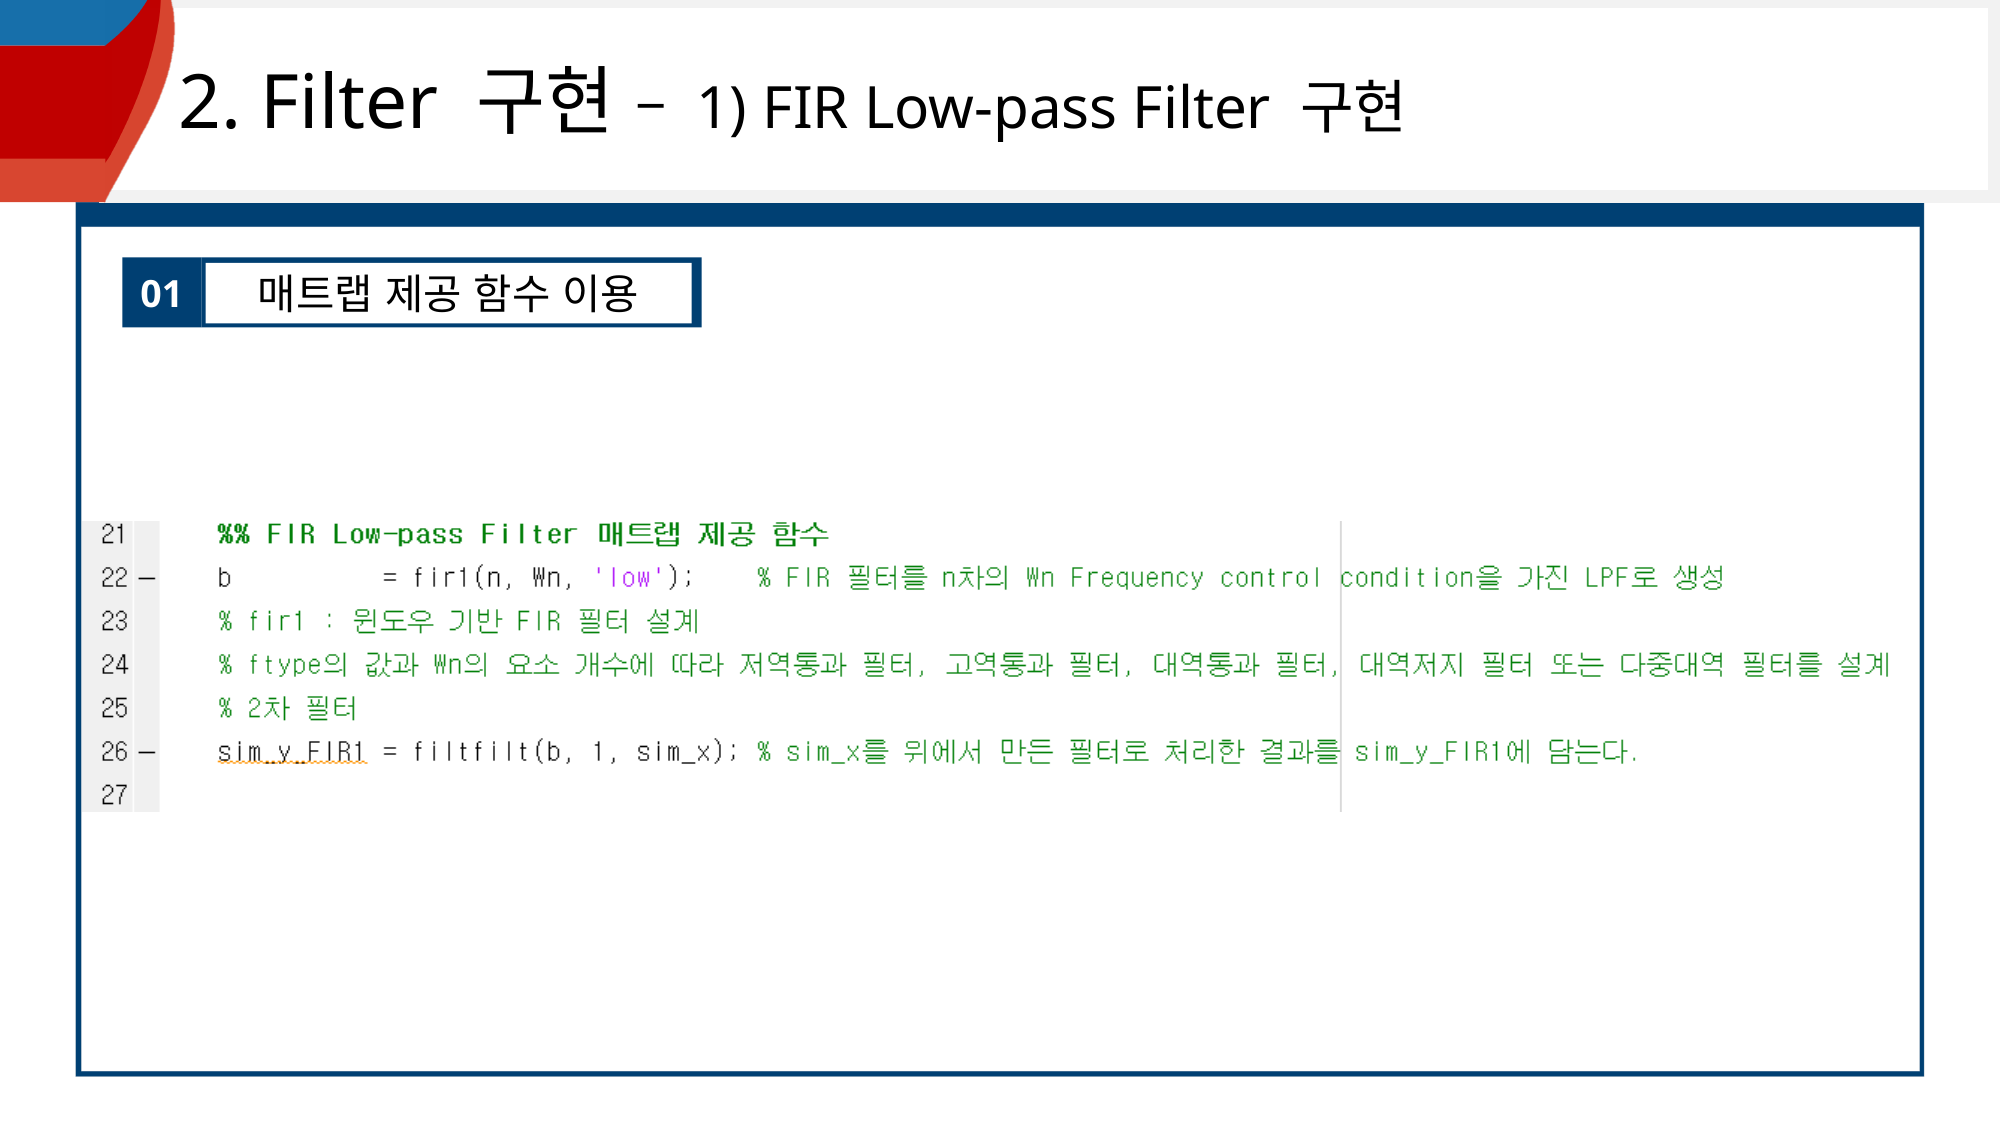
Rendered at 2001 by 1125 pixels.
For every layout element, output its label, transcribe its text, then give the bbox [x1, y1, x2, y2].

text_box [201, 257, 702, 328]
text_box 01 [121, 256, 202, 328]
picture [82, 521, 1909, 813]
text_box [80, 226, 1921, 1072]
text_box [75, 201, 1925, 1078]
text_box 2. Filter 구현 – 1) FIR Low-pass Filter 구현 [184, 0, 1995, 198]
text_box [0, 0, 184, 203]
